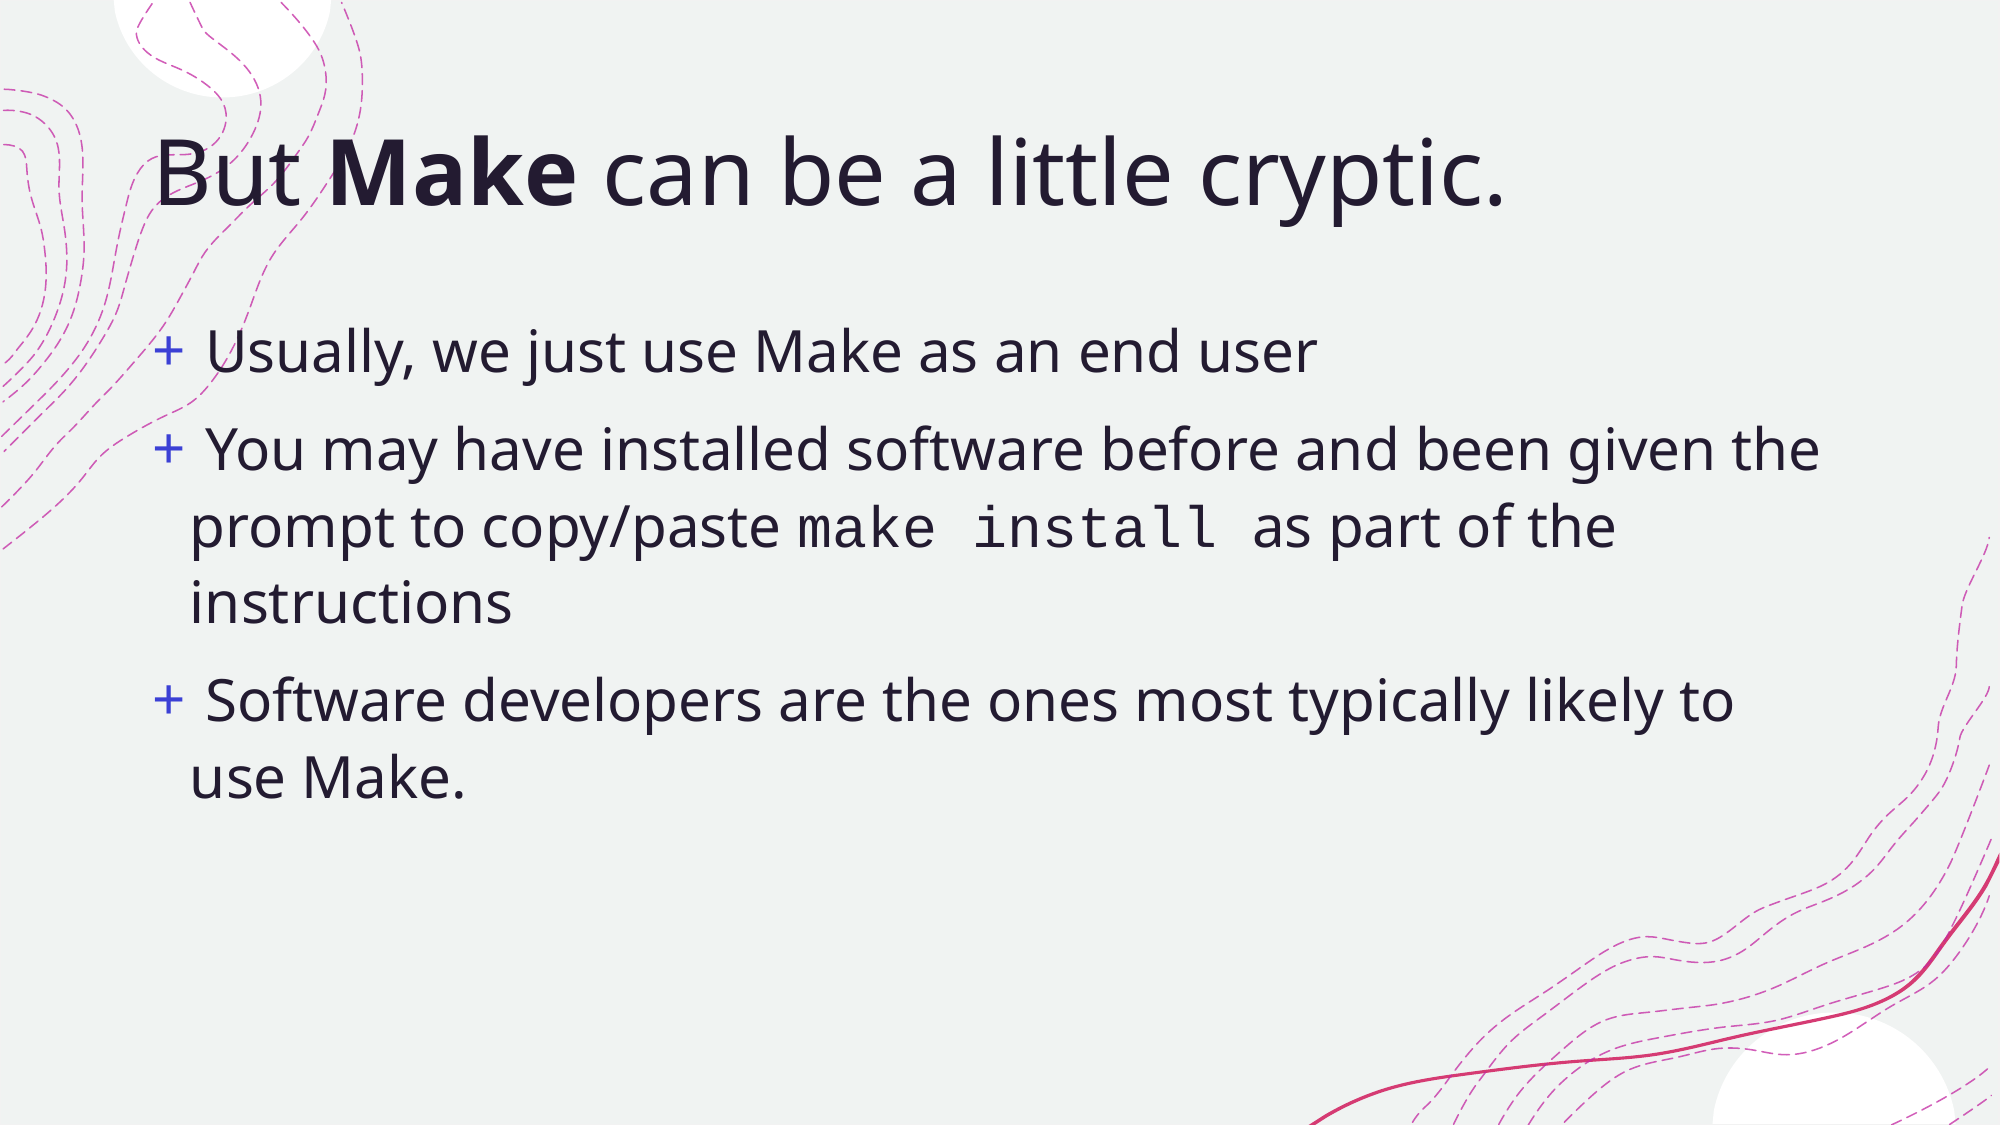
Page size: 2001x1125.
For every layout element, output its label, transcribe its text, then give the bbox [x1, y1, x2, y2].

title But Make can be a little cryptic. [137, 59, 1863, 278]
list Usually, we just use Make as an end user You may have installed software before and been given the prompt to copy/paste make install as part of the instructions Software developers are the ones most typically likely to use Make. [137, 299, 1863, 1014]
